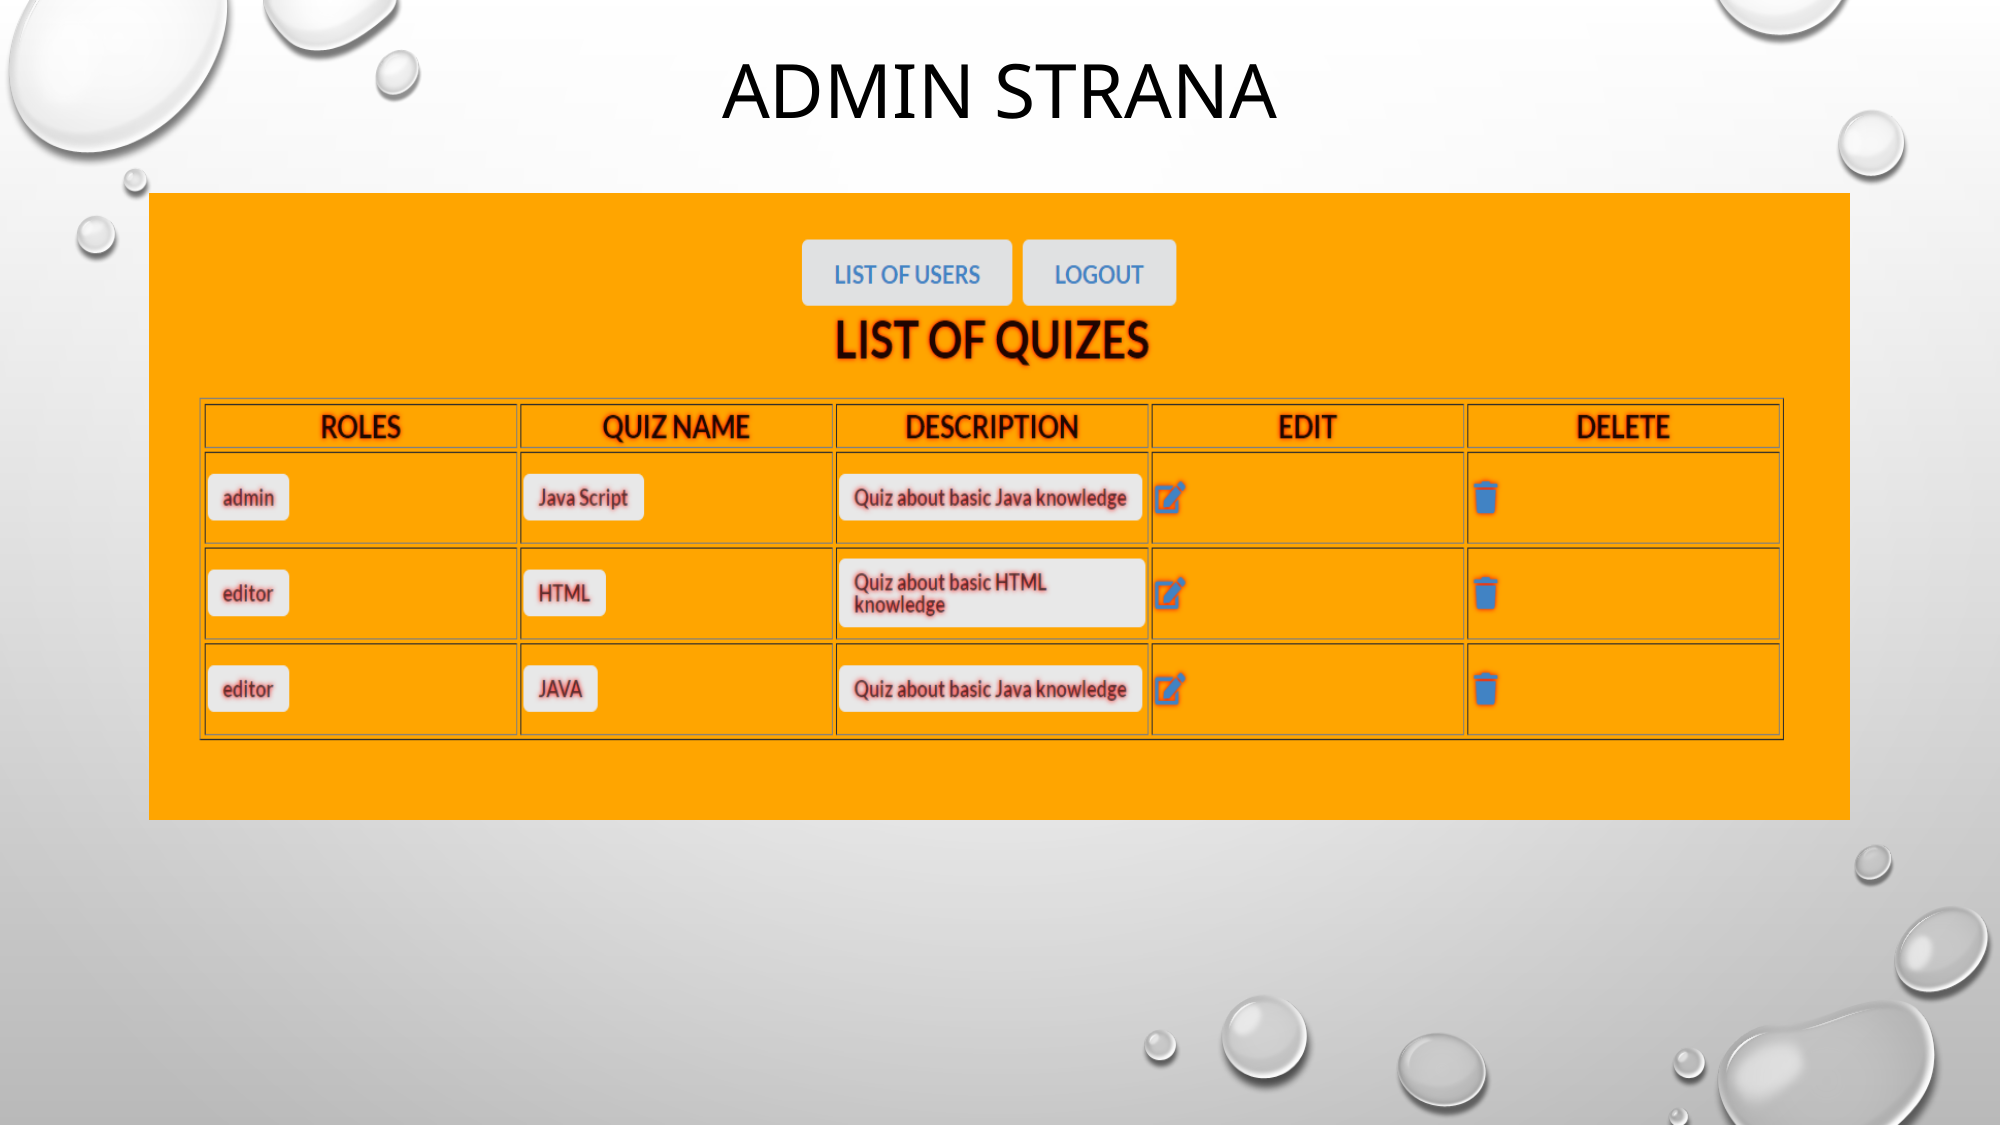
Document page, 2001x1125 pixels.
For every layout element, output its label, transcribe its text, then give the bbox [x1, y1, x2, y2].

picture [0, 0, 2000, 1125]
title Admin strana [149, 25, 1850, 163]
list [149, 193, 1851, 820]
